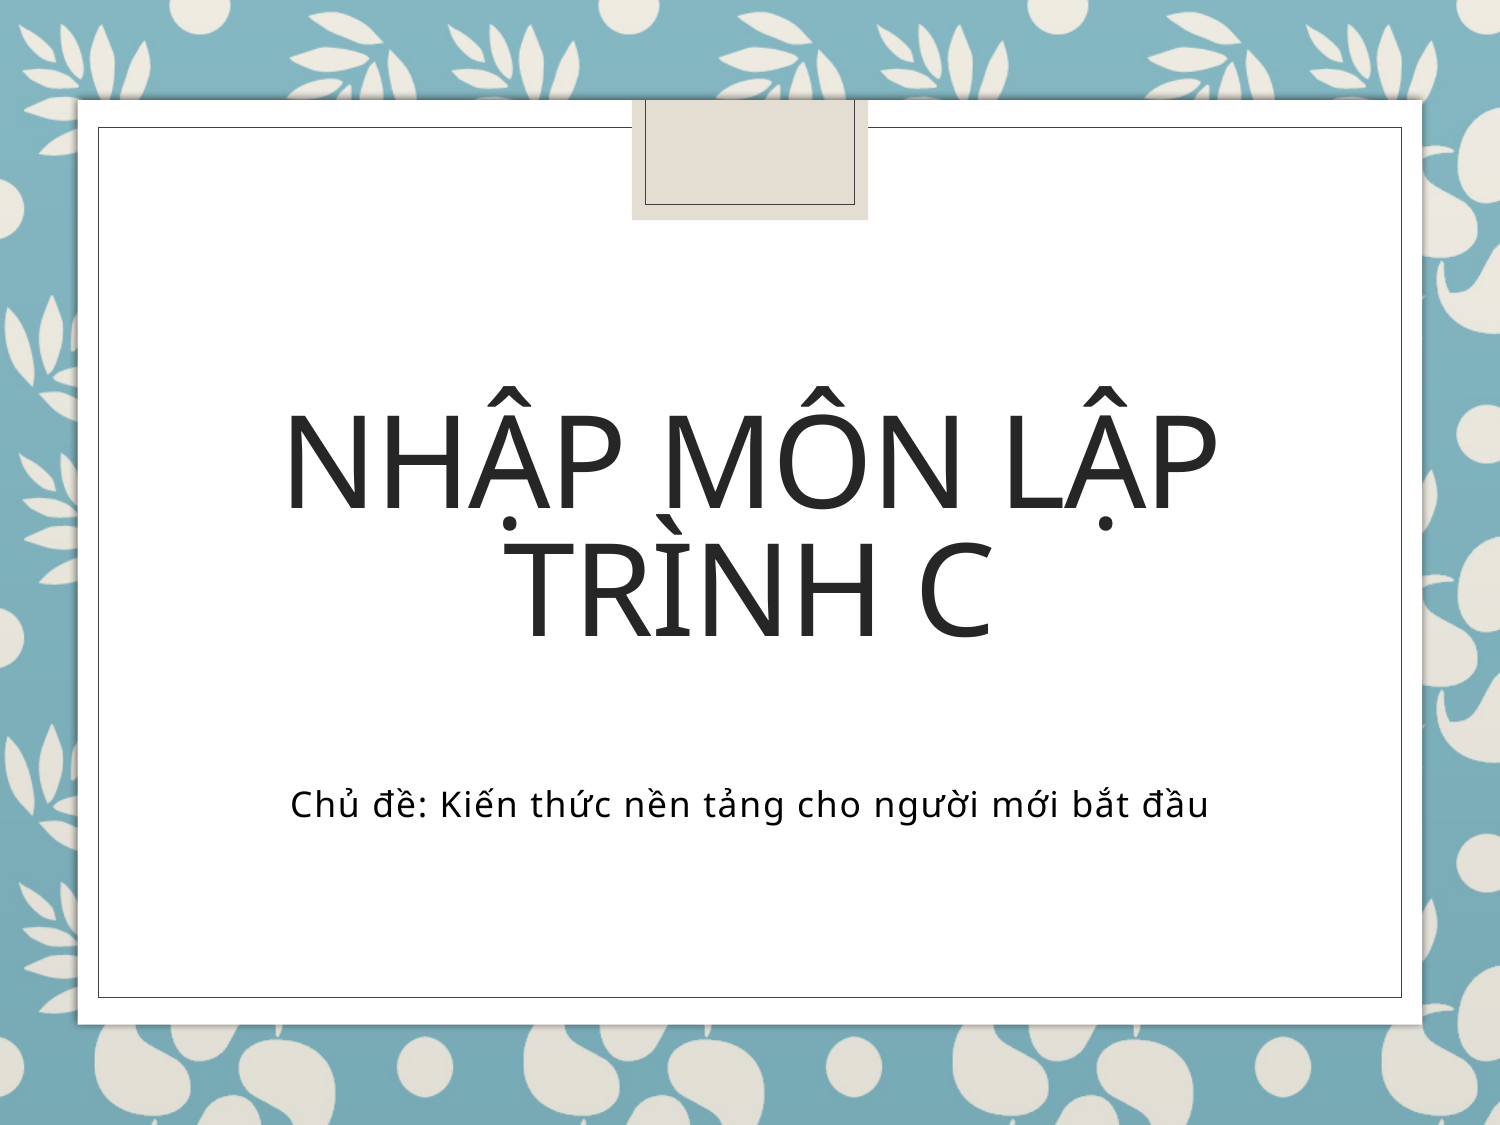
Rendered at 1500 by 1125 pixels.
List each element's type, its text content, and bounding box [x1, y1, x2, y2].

text_box [0, 0, 1500, 1125]
subtitle Chủ đề: Kiến thức nền tảng cho người mới bắt đầu [155, 774, 1346, 924]
text_box [77, 100, 1423, 1025]
text_box [631, 99, 869, 221]
text_box [98, 127, 1402, 998]
title Nhập Môn Lập Trình C [155, 309, 1346, 758]
